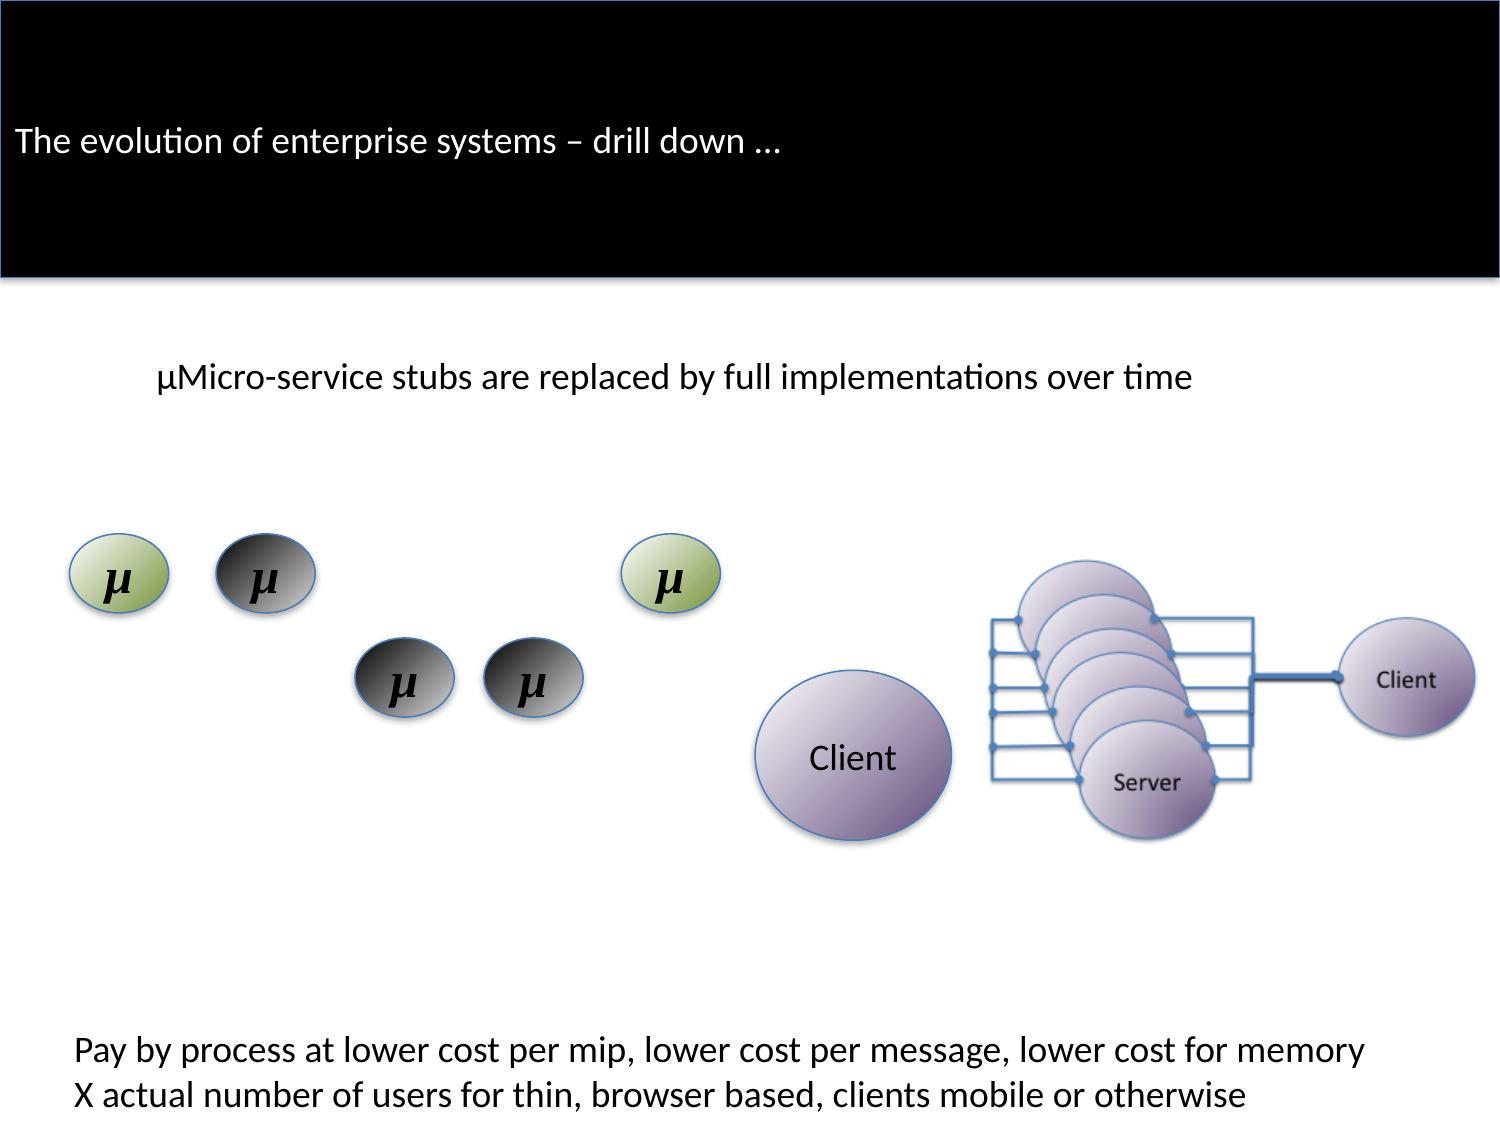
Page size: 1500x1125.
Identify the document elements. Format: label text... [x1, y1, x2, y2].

picture [979, 557, 1482, 847]
text_box Client [754, 669, 953, 842]
text_box μ [68, 533, 170, 614]
text_box μMicro-service stubs are replaced by full implementations over time [141, 344, 1407, 405]
text_box μ [354, 637, 455, 718]
text_box The evolution of enterprise systems – drill down … [0, 0, 1500, 278]
text_box μ [215, 533, 317, 614]
text_box μ [620, 533, 722, 614]
text_box Pay by process at lower cost per mip, lower cost per message, lower cost for memory X actual number of users for thin, browser based, clients mobile or otherwise [59, 1017, 1382, 1123]
text_box μ [483, 637, 584, 718]
